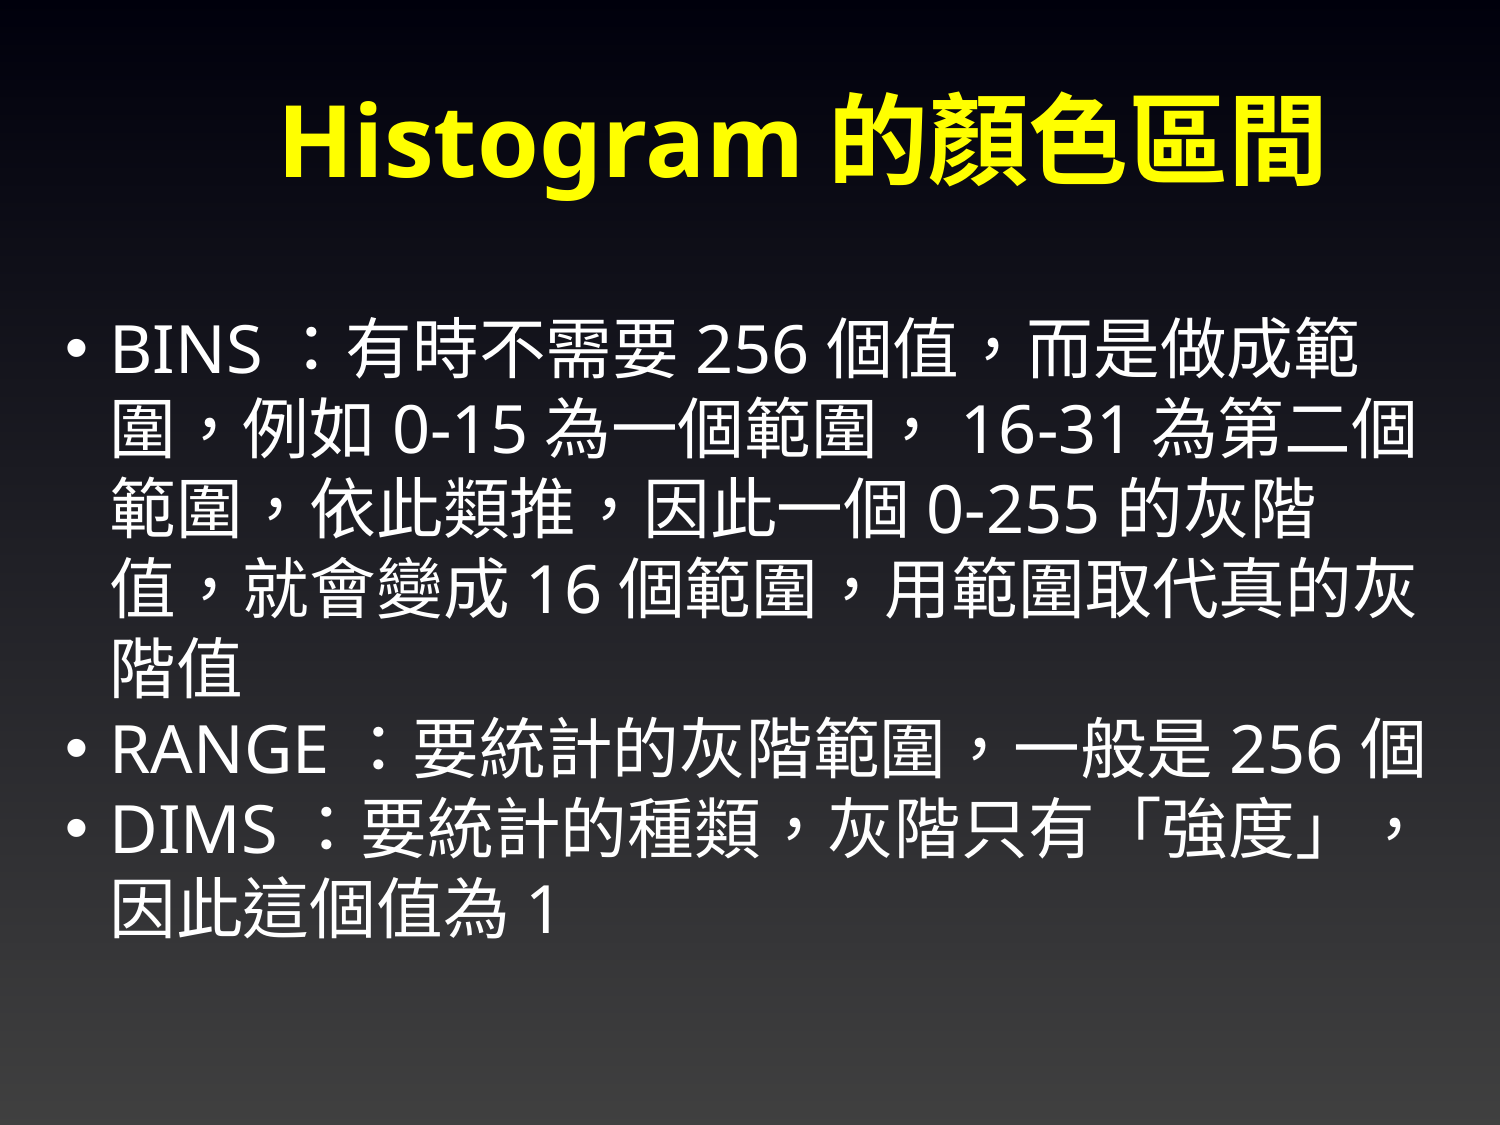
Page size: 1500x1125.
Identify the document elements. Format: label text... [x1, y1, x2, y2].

text_box BINS：有時不需要256個值，而是做成範圍，例如0-15為一個範圍，16-31為第二個範圍，依此類推，因此一個0-255的灰階值，就會變成16個範圍，用範圍取代真的灰階值 RANGE：要統計的灰階範圍，一般是256個 DIMS：要統計的種類，灰階只有「強度」，因此這個值為1 [50, 299, 1450, 955]
text_box Histogram的顏色區間 [262, 49, 1500, 213]
